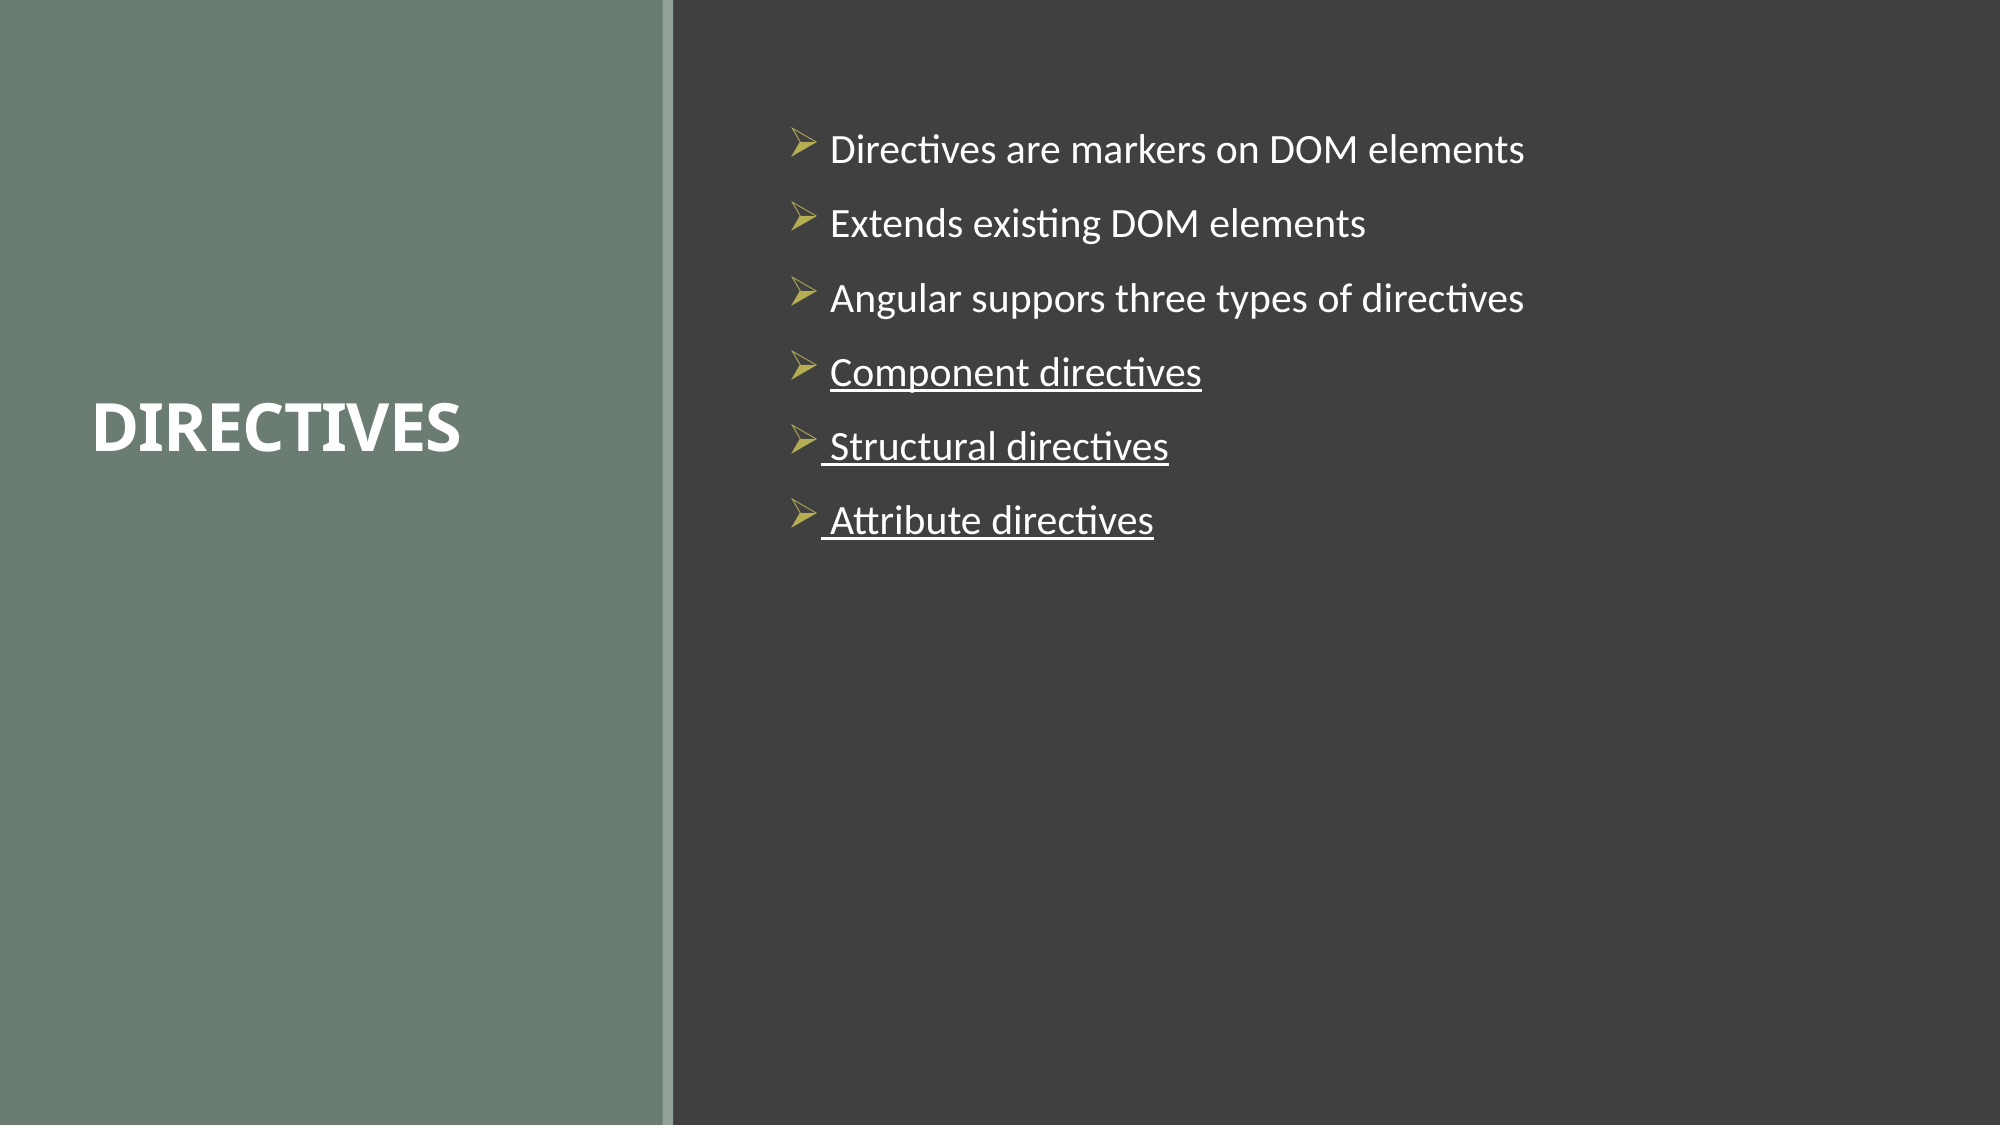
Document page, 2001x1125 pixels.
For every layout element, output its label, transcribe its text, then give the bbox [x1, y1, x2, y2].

title DIRECTIVES [75, 97, 600, 473]
list Directives are markers on DOM elements Extends existing DOM elements Angular suppors three types of directives Component directives Structural directives Attribute directives [787, 120, 1853, 983]
